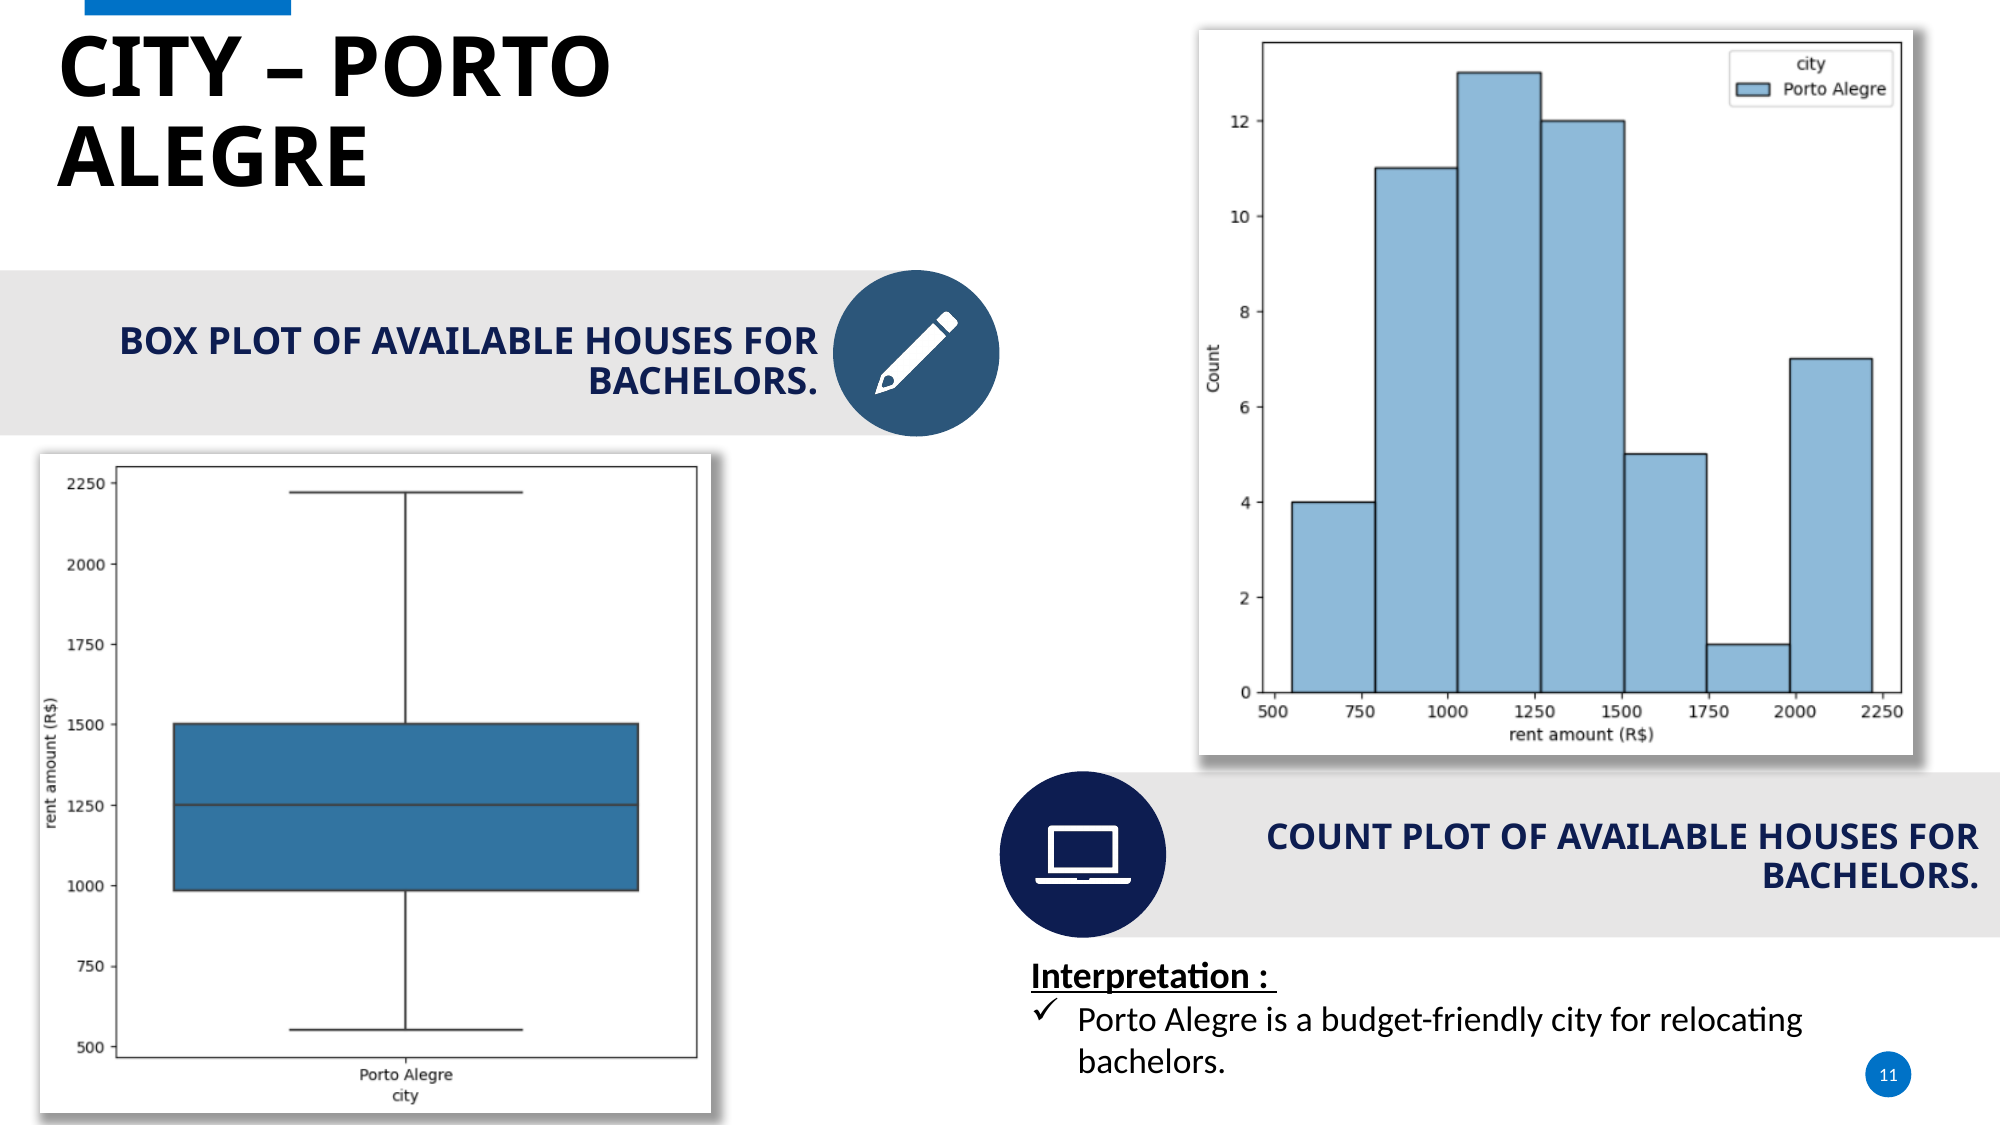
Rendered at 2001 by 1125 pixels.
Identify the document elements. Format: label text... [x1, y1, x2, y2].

title City – Porto Alegre [57, 105, 917, 205]
picture [866, 303, 966, 403]
text_box Count plot of available houses for bachelors. [1160, 817, 1980, 899]
picture [1033, 804, 1133, 905]
picture [1199, 30, 1913, 755]
text_box Interpretation : Porto Alegre is a budget-friendly city for relocating bachelors. [1016, 943, 1950, 1089]
picture [40, 454, 711, 1113]
list Box plot of available houses for bachelors. [0, 321, 819, 403]
